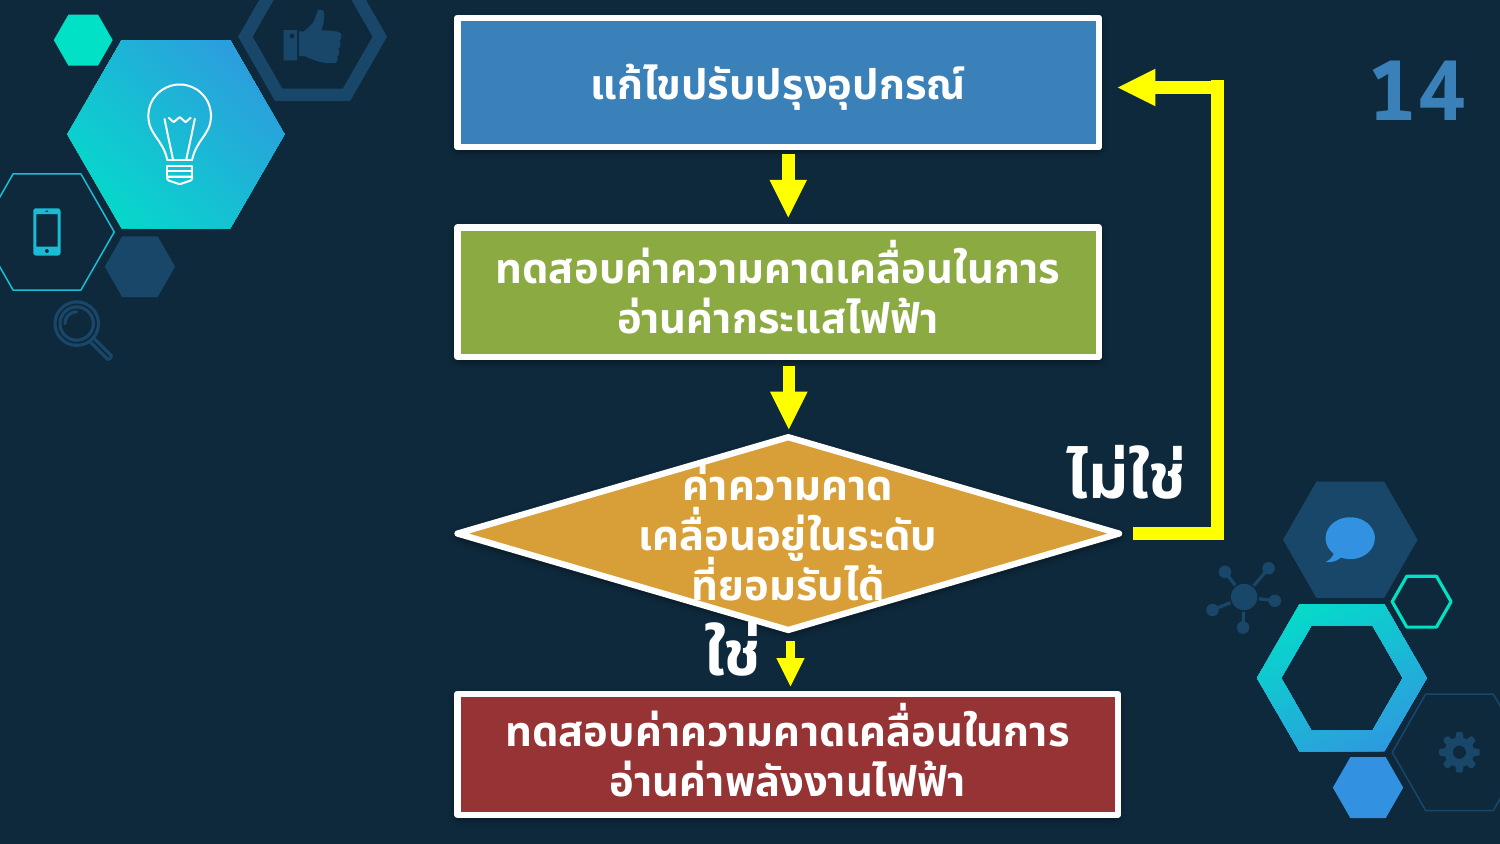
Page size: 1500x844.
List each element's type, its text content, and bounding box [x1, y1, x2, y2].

text_box ใช่ [689, 605, 776, 696]
text_box 14 [1352, 29, 1483, 145]
text_box ทดสอบค่าความคาดเคลื่อนในการอ่านค่ากระแสไฟฟ้า [454, 224, 1102, 360]
text_box ค่าความคาดเคลื่อนอยู่ในระดับที่ยอมรับได้ [454, 434, 1123, 634]
text_box ทดสอบค่าความคาดเคลื่อนในการอ่านค่าพลังงานไฟฟ้า [454, 691, 1121, 818]
text_box แก้ไขปรับปรุงอุปกรณ์ [454, 15, 1102, 150]
text_box ไม่ใช่ [1051, 429, 1201, 519]
